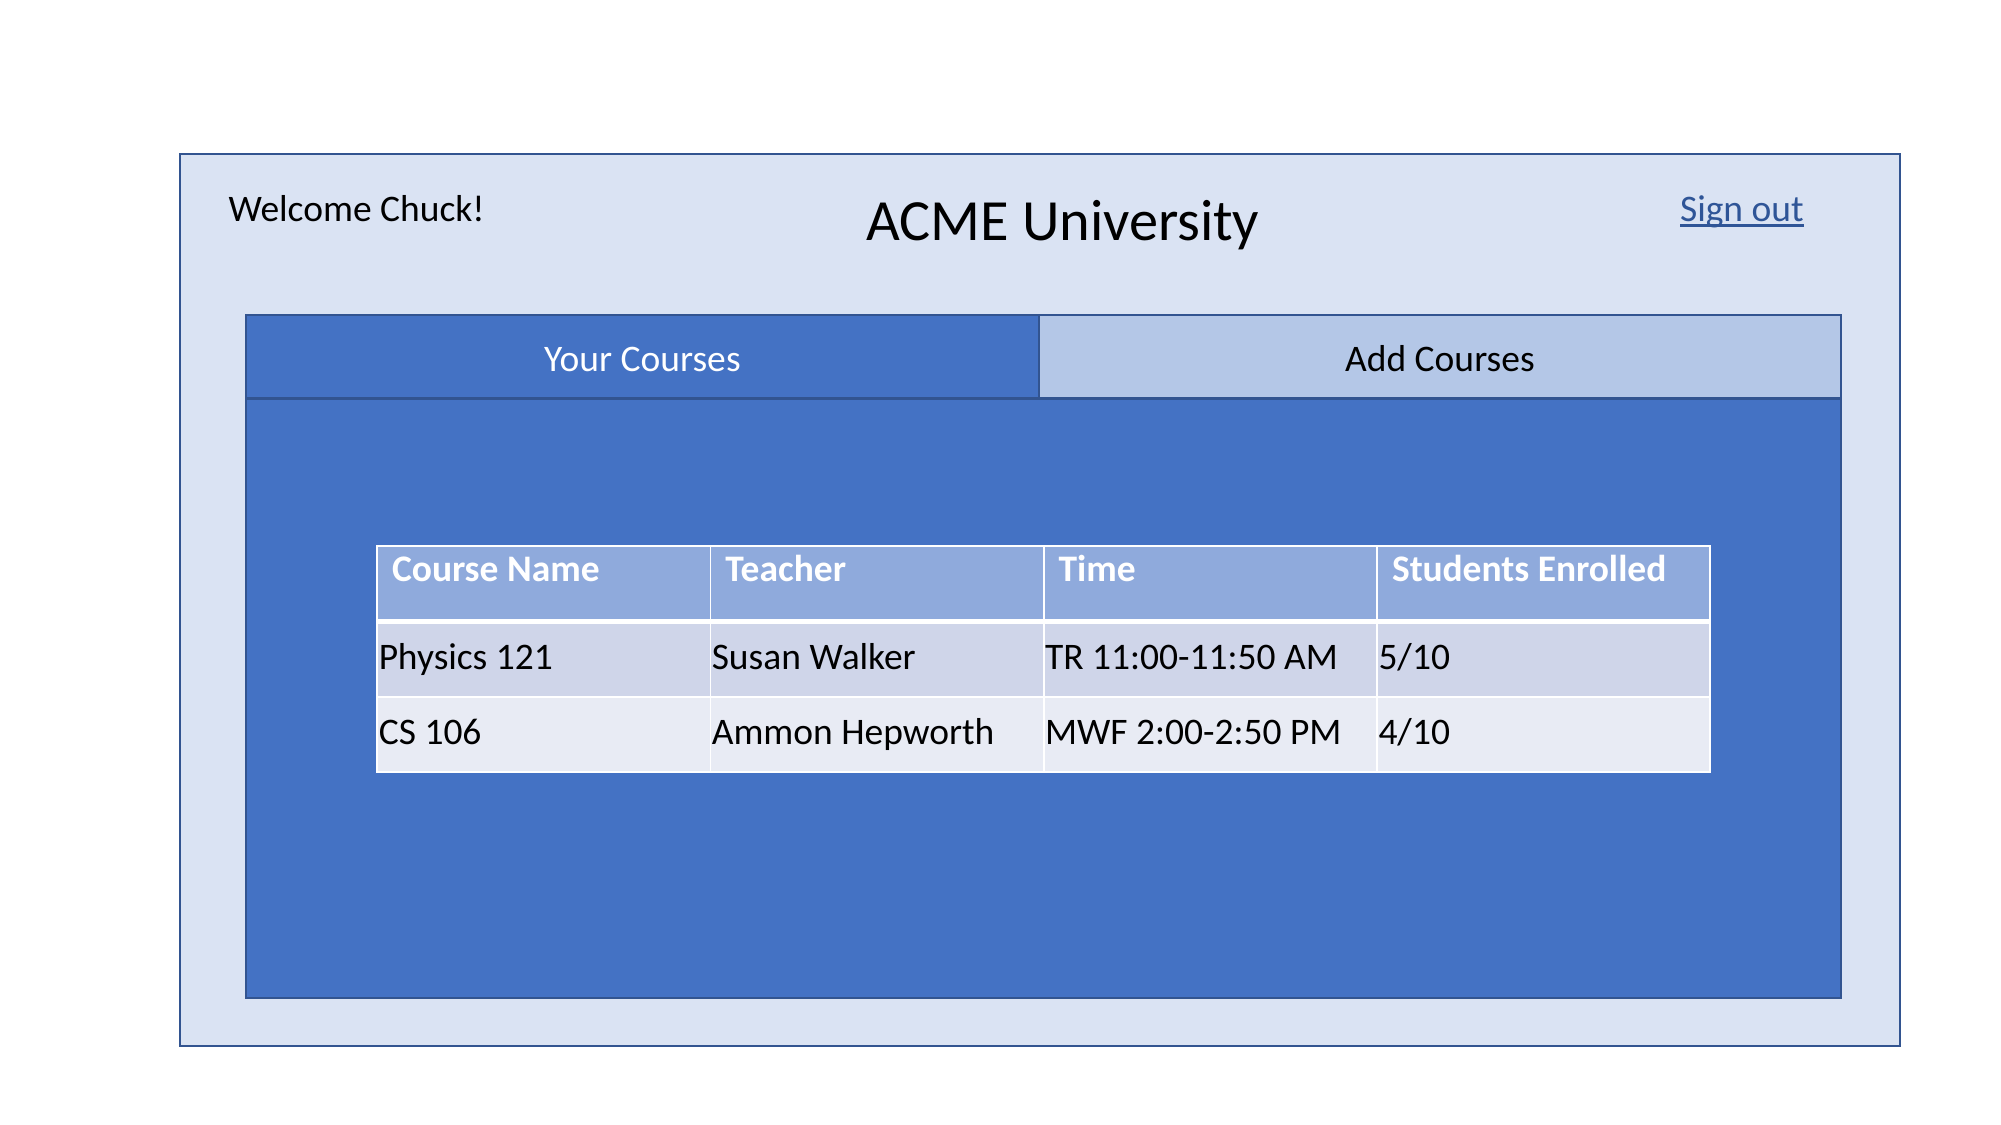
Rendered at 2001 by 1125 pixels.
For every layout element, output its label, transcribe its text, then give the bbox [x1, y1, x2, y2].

text_box [179, 153, 1901, 1047]
text_box Sign out [1665, 176, 1819, 237]
text_box ACME University [851, 175, 1275, 260]
table_cell 4/10 [1378, 698, 1709, 771]
table_cell TR 11:00-11:50 AM [1045, 624, 1376, 696]
table_header Time [1045, 547, 1376, 619]
table_cell Susan Walker [711, 624, 1043, 696]
table_cell Physics 121 [378, 624, 710, 696]
table_header Students Enrolled [1378, 547, 1709, 619]
table_cell CS 106 [378, 698, 710, 771]
table_cell Ammon Hepworth [711, 698, 1043, 771]
text_box Welcome Chuck! [213, 176, 509, 237]
text_box [245, 400, 1842, 999]
table_header Teacher [711, 547, 1043, 619]
text_box Add Courses [1040, 314, 1842, 400]
table_header Course Name [378, 547, 710, 619]
table_cell MWF 2:00-2:50 PM [1045, 698, 1376, 771]
table_cell 5/10 [1378, 624, 1709, 696]
text_box Your Courses [245, 314, 1040, 400]
